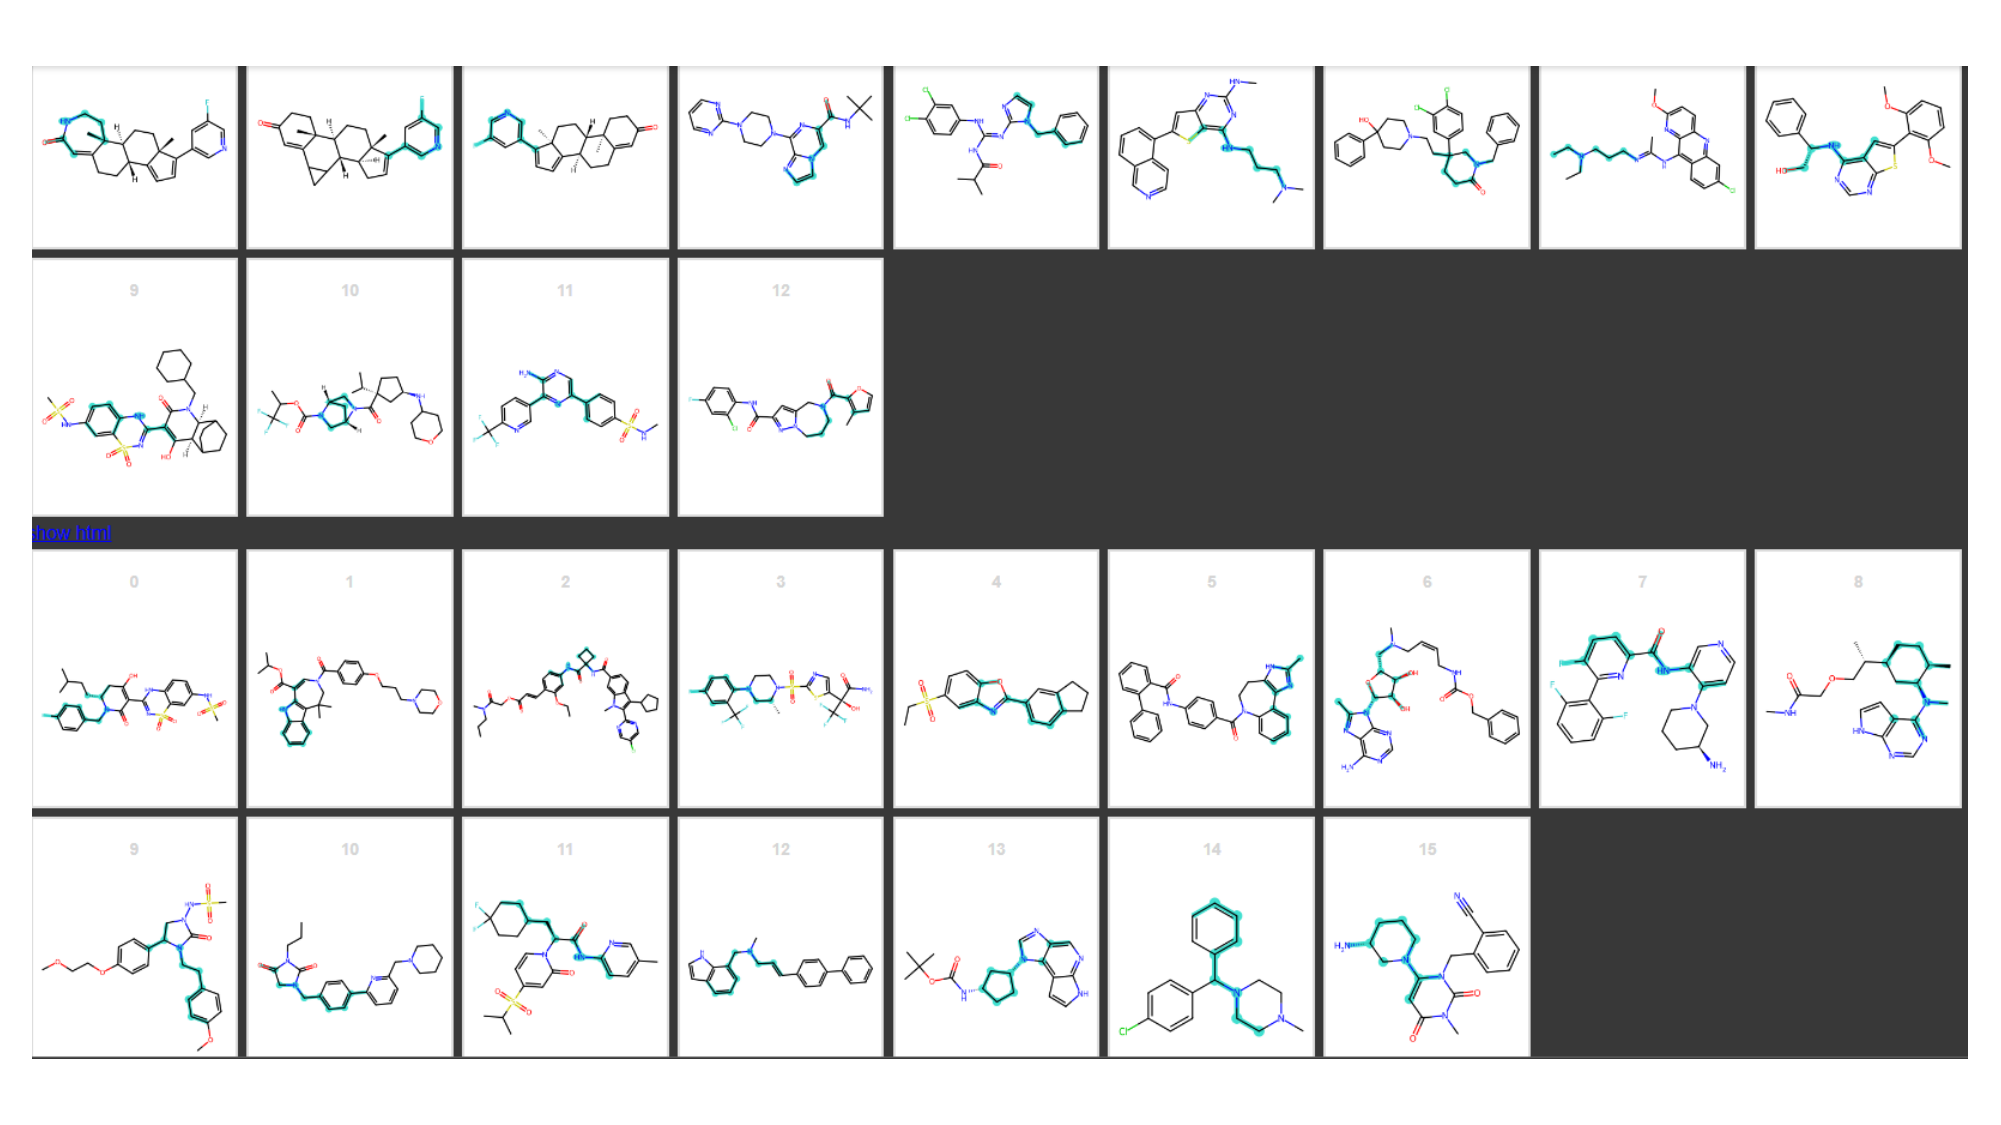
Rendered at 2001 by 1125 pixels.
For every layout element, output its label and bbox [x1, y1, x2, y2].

picture [32, 66, 1968, 1059]
